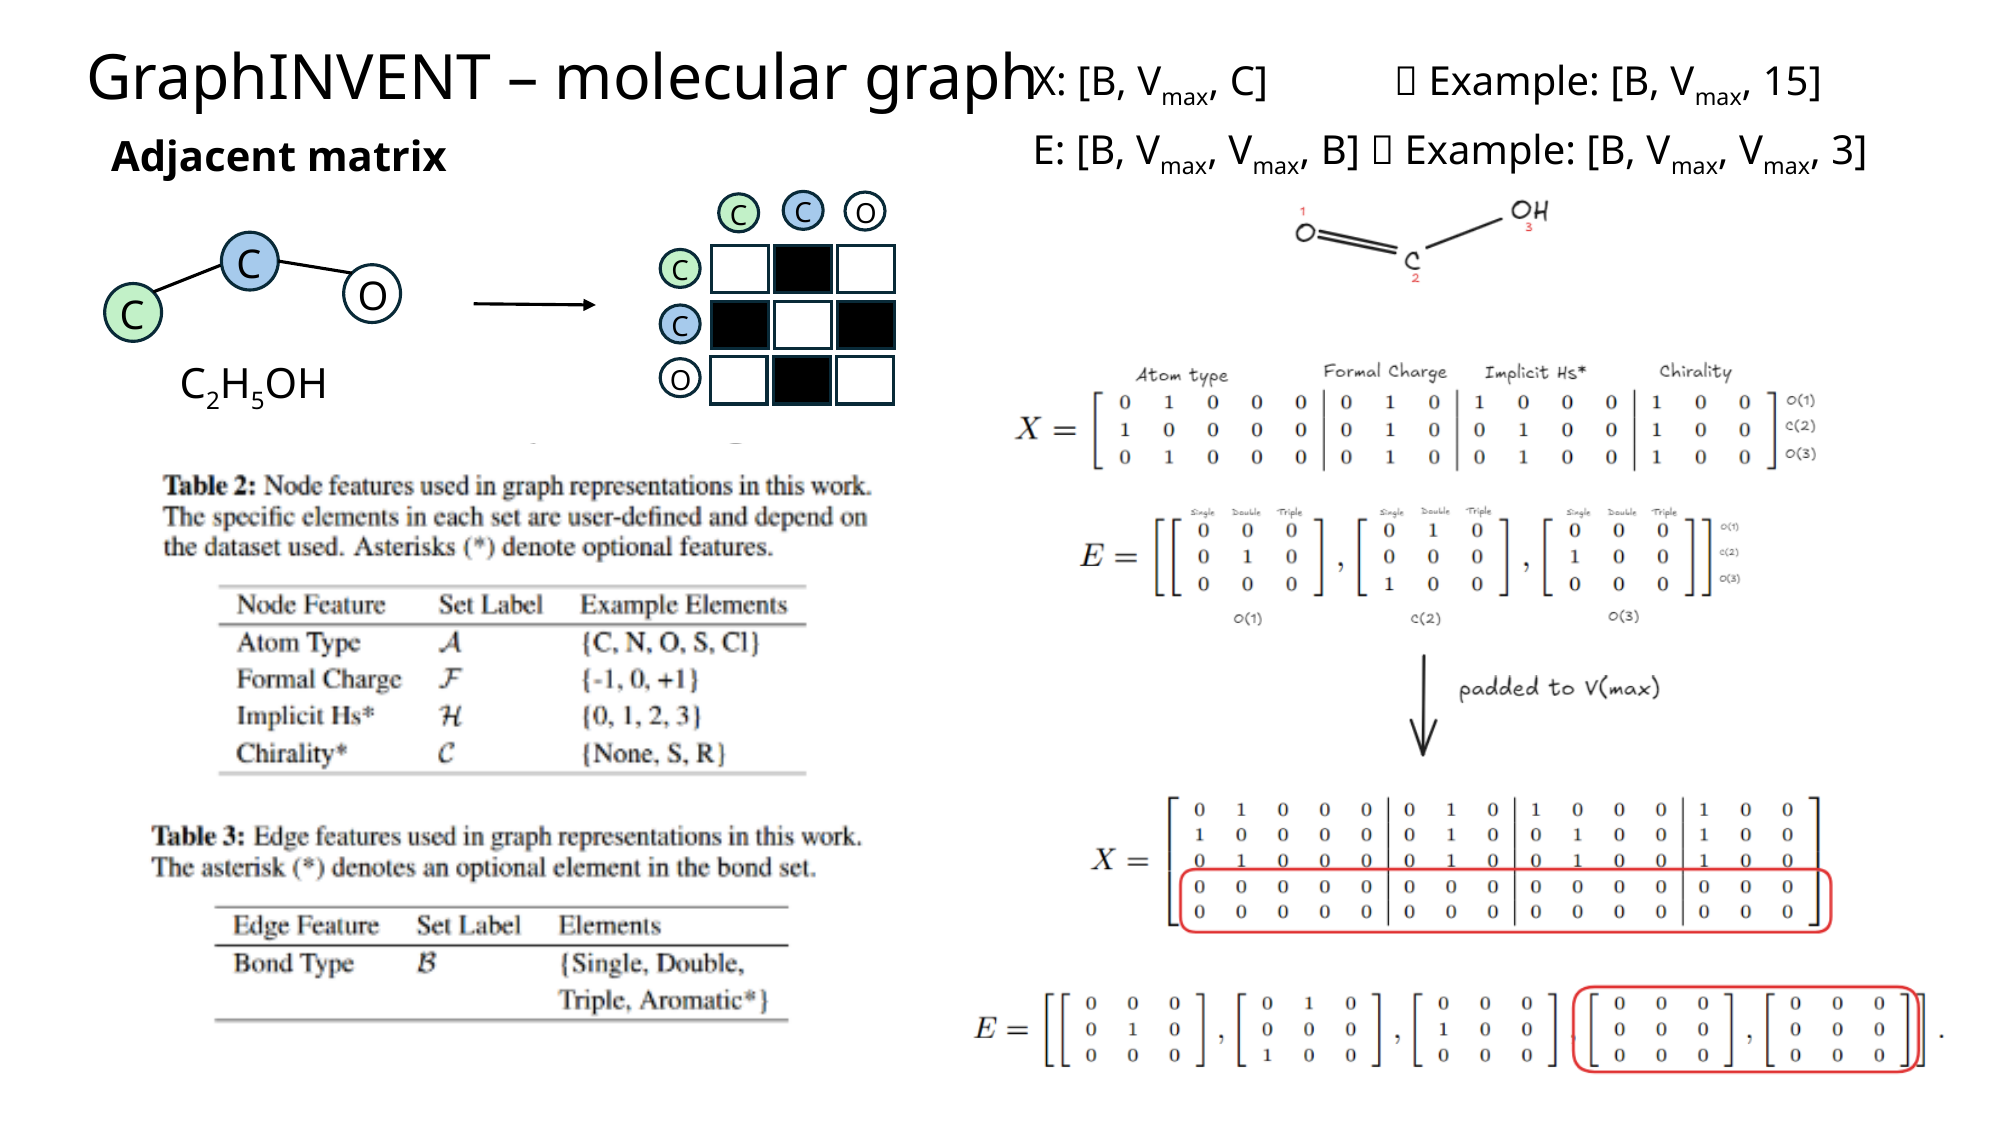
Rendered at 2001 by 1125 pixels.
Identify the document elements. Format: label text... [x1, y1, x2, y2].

picture [943, 155, 1954, 1118]
picture [121, 443, 886, 1044]
text_box Adjacent matrix [96, 128, 775, 192]
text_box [342, 264, 402, 328]
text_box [654, 190, 896, 405]
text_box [219, 231, 279, 295]
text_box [152, 264, 221, 293]
text_box X: [B, Vmax, C]  Example: [B, Vmax, 15] E: [B, Vmax, Vmax, B]  Example: [B, Vmax, Vmax, 3] [1017, 48, 1908, 155]
text_box C2H5OH [164, 350, 373, 419]
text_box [277, 260, 353, 274]
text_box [103, 282, 163, 346]
text_box GraphINVENT – molecular graph [70, 37, 1792, 210]
